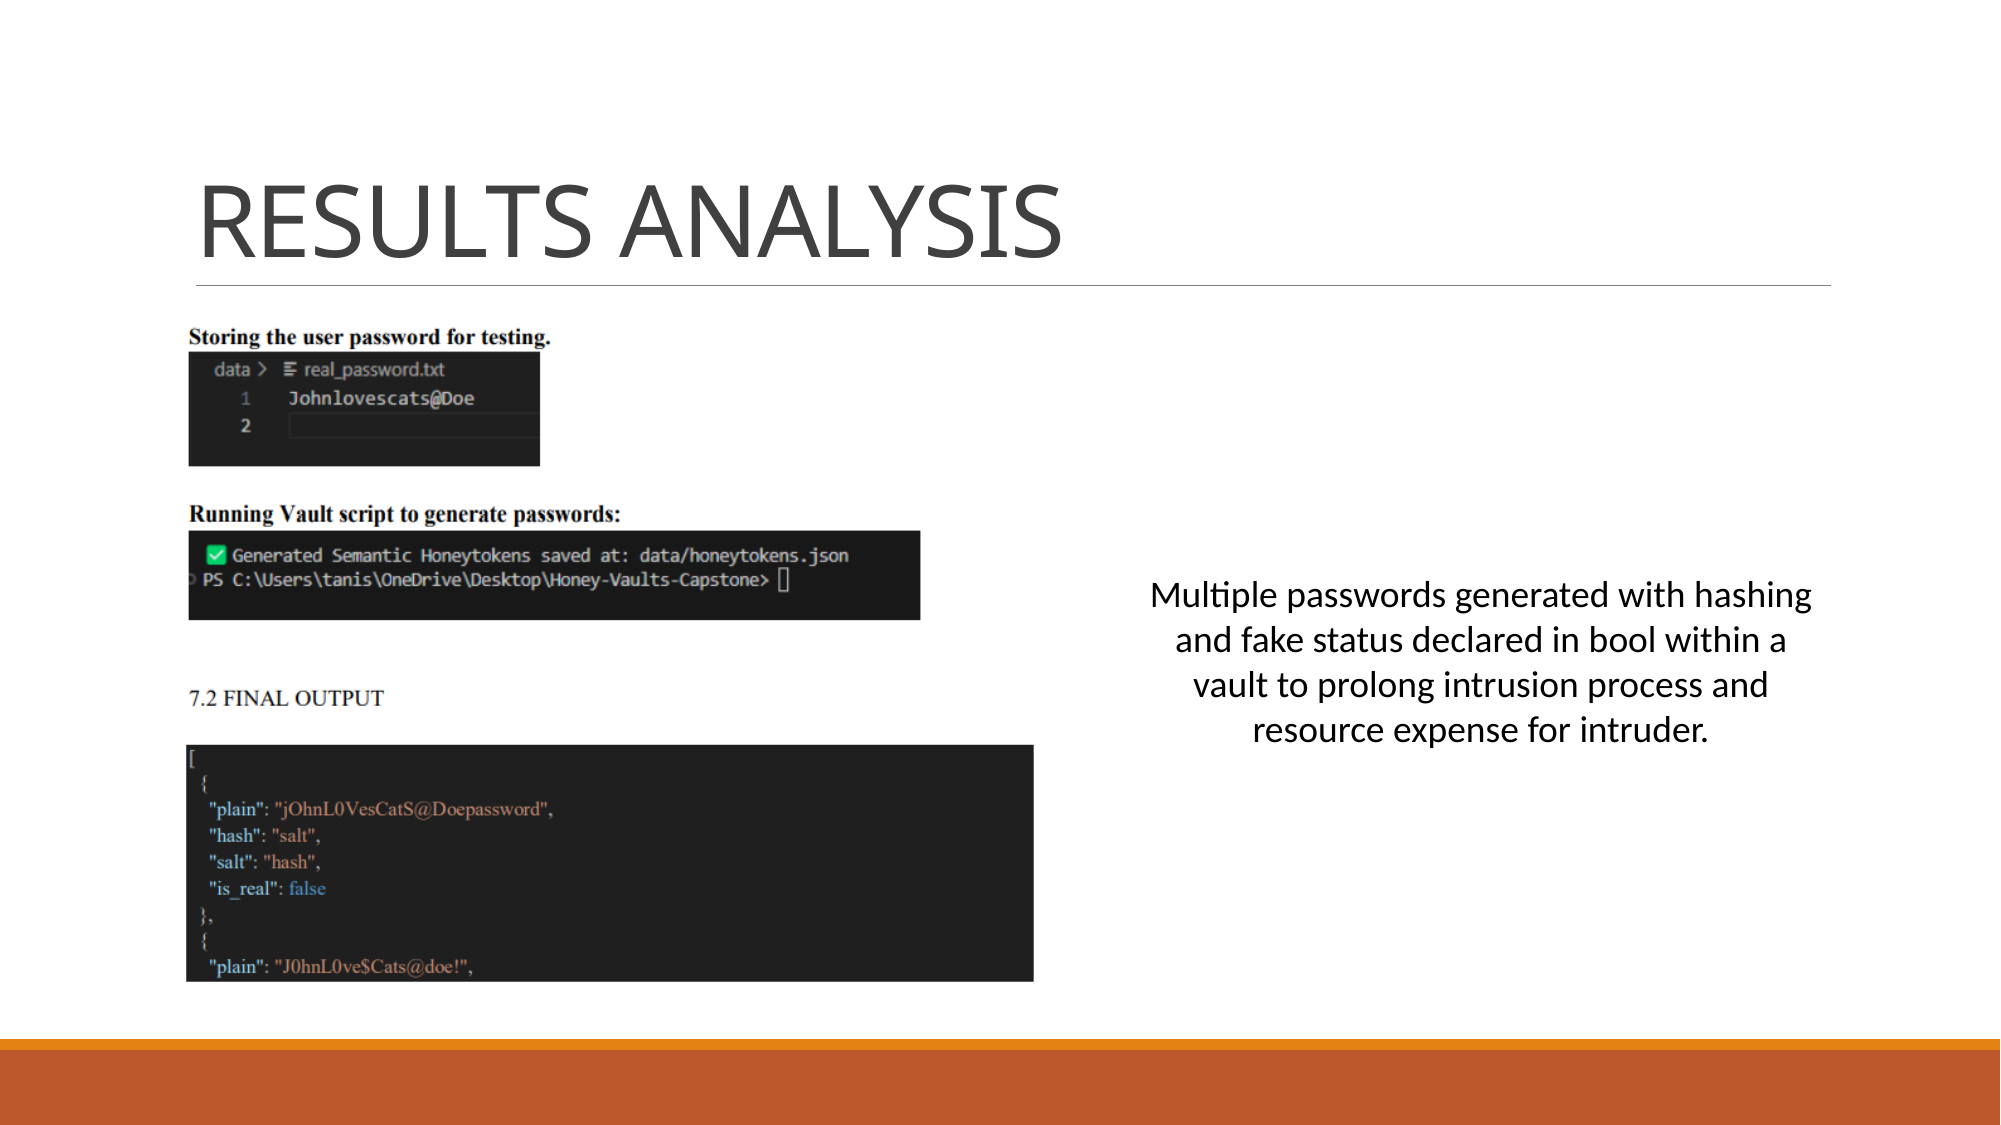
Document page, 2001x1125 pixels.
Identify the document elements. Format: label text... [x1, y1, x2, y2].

title RESULTS ANALYSIS [180, 47, 1830, 285]
picture [179, 318, 1055, 992]
text_box Multiple passwords generated with hashing and fake status declared in bool within a vault to prolong intrusion process and resource expense for intruder. [1132, 562, 1830, 758]
